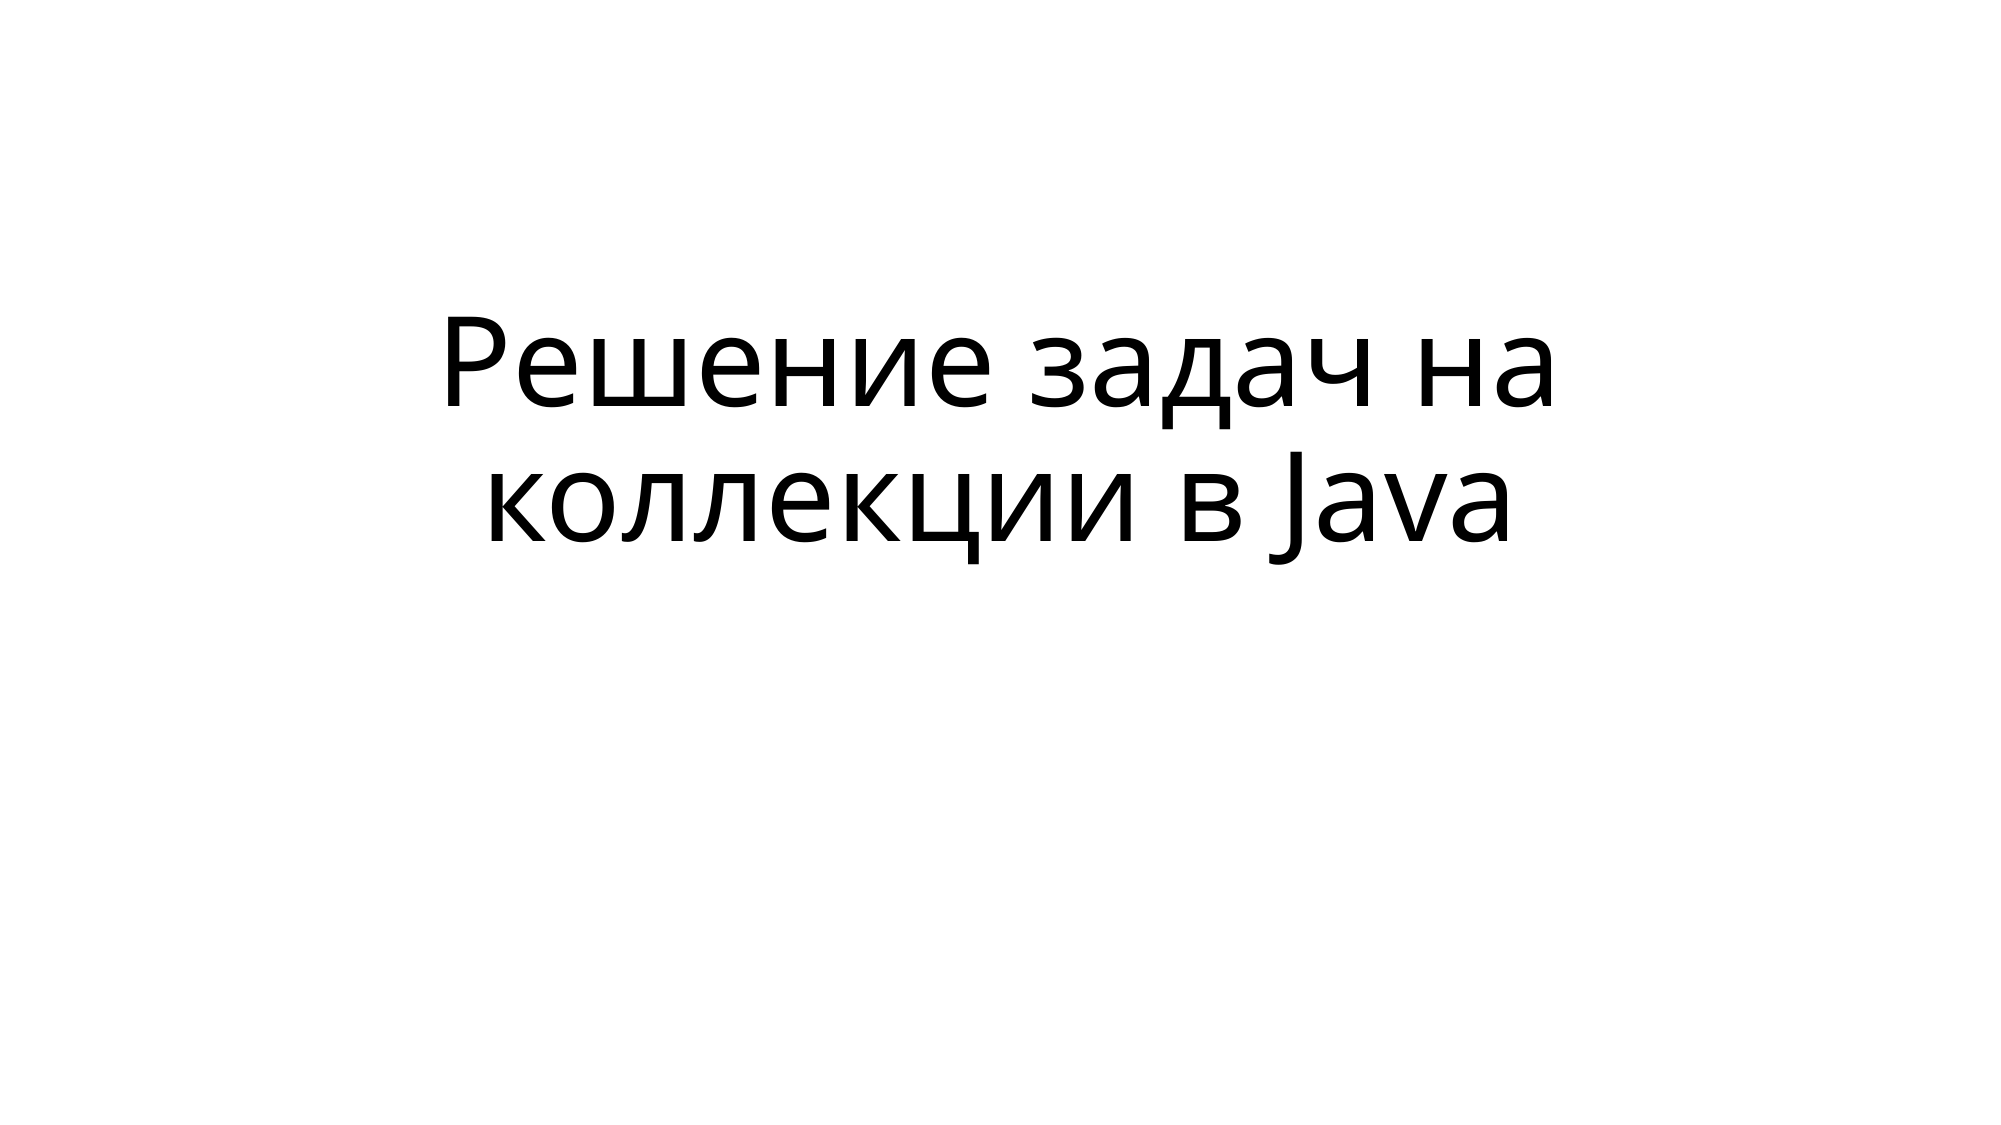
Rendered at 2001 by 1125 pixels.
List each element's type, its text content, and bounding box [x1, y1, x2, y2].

title Решение задач на коллекции в Java [249, 184, 1750, 576]
